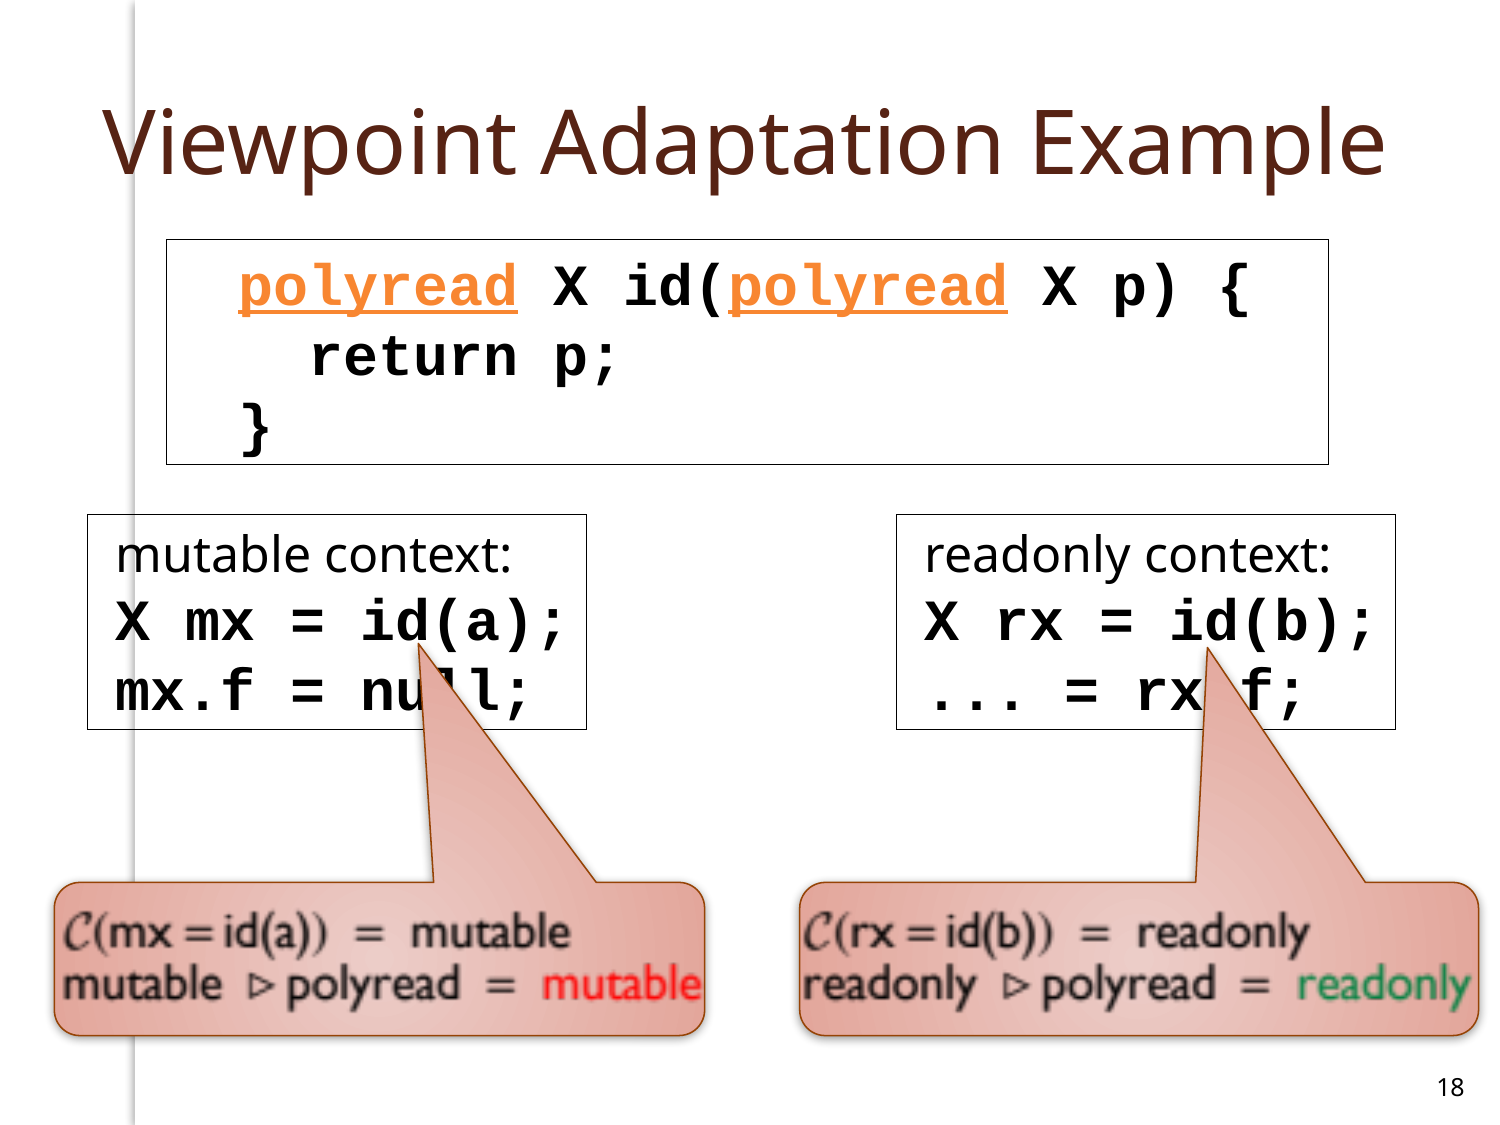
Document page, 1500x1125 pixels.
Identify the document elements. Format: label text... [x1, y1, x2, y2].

text_box readonly context: X rx = id(b); ... = rx.f; [896, 514, 1396, 730]
slide_number 18 [1413, 1034, 1488, 1113]
text_box mutable context: X mx = id(a); mx.f = null; [87, 514, 587, 730]
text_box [54, 882, 705, 1036]
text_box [799, 882, 1480, 1036]
title Viewpoint Adaptation Example [87, 45, 1418, 233]
text_box polyread X id(polyread X p) { return p; } [166, 239, 1329, 465]
